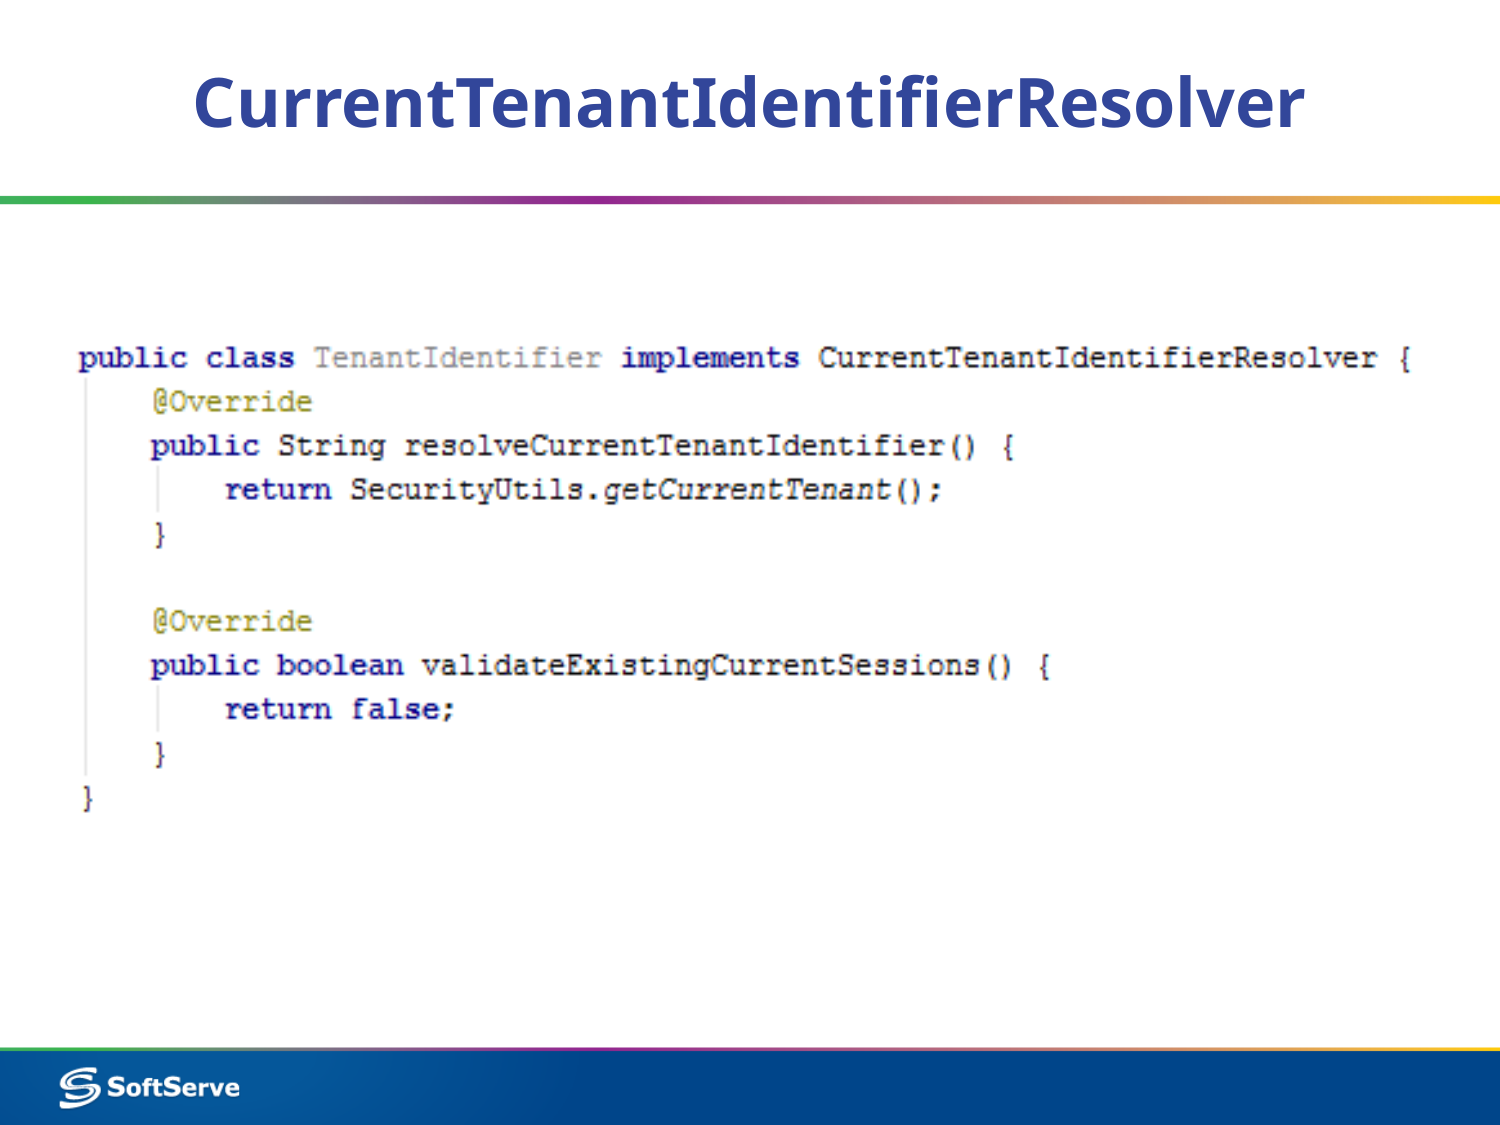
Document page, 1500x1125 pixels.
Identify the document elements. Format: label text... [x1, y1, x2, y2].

picture [0, 0, 1500, 1125]
title CurrentTenantIdentifierResolver [75, 24, 1425, 175]
